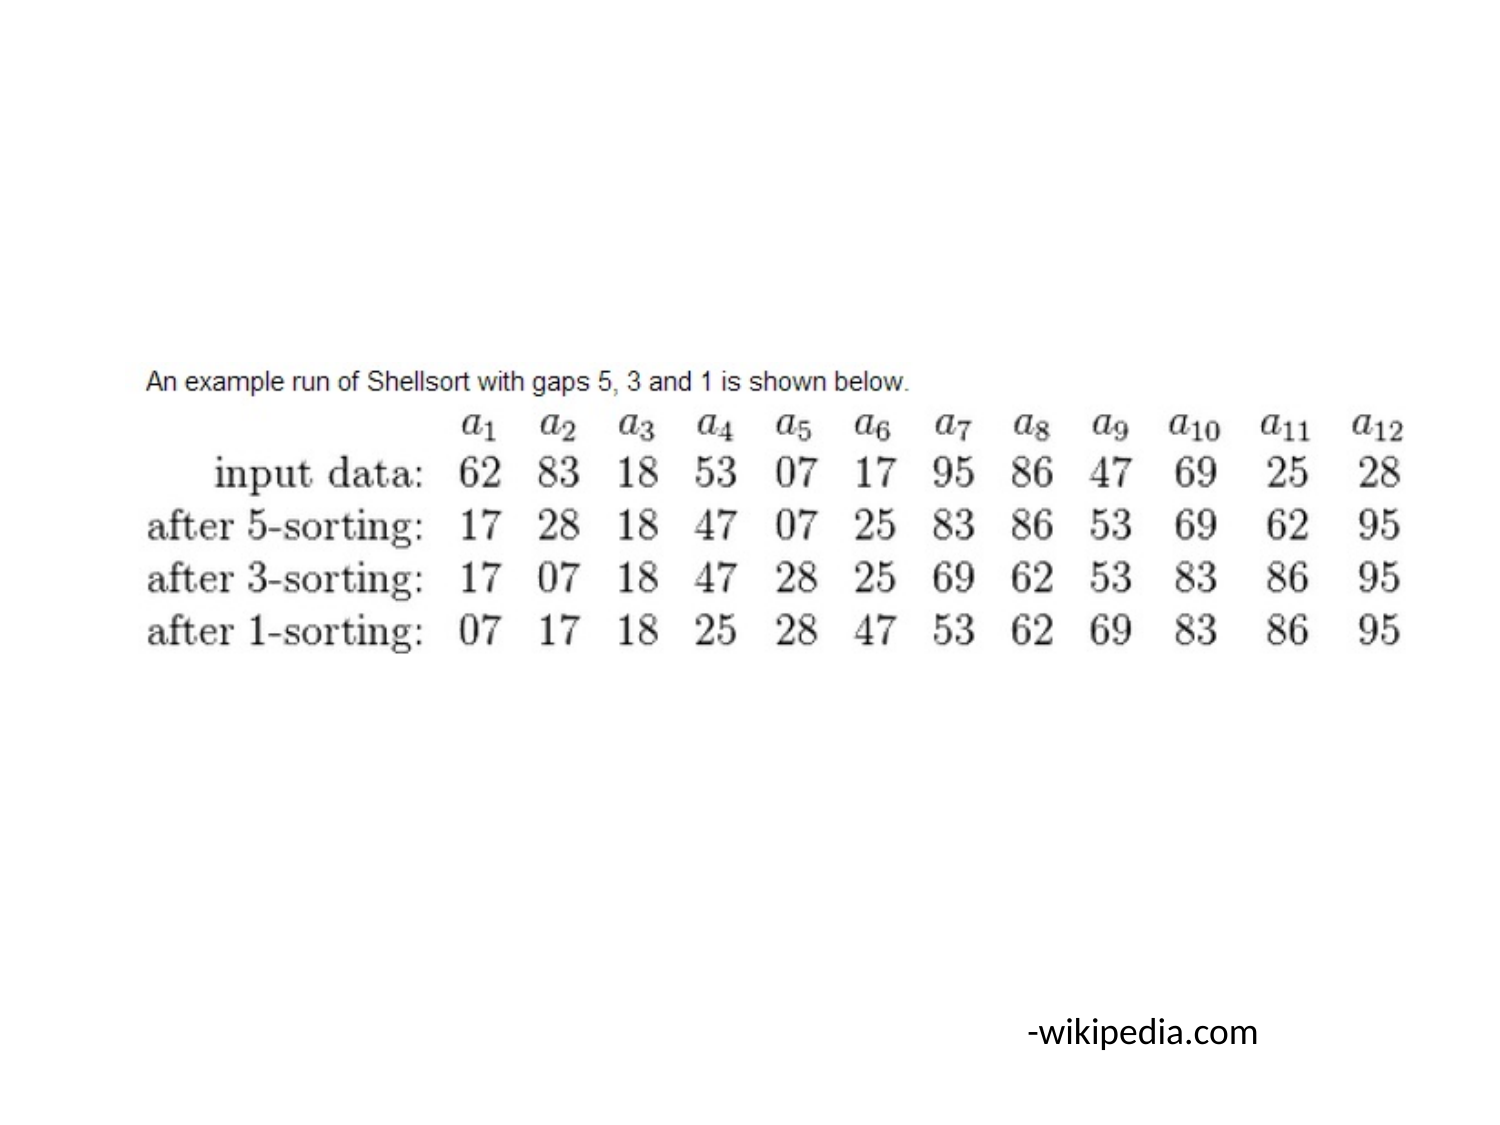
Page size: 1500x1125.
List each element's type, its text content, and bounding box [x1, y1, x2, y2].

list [124, 362, 1424, 663]
text_box -wikipedia.com [1012, 999, 1438, 1060]
